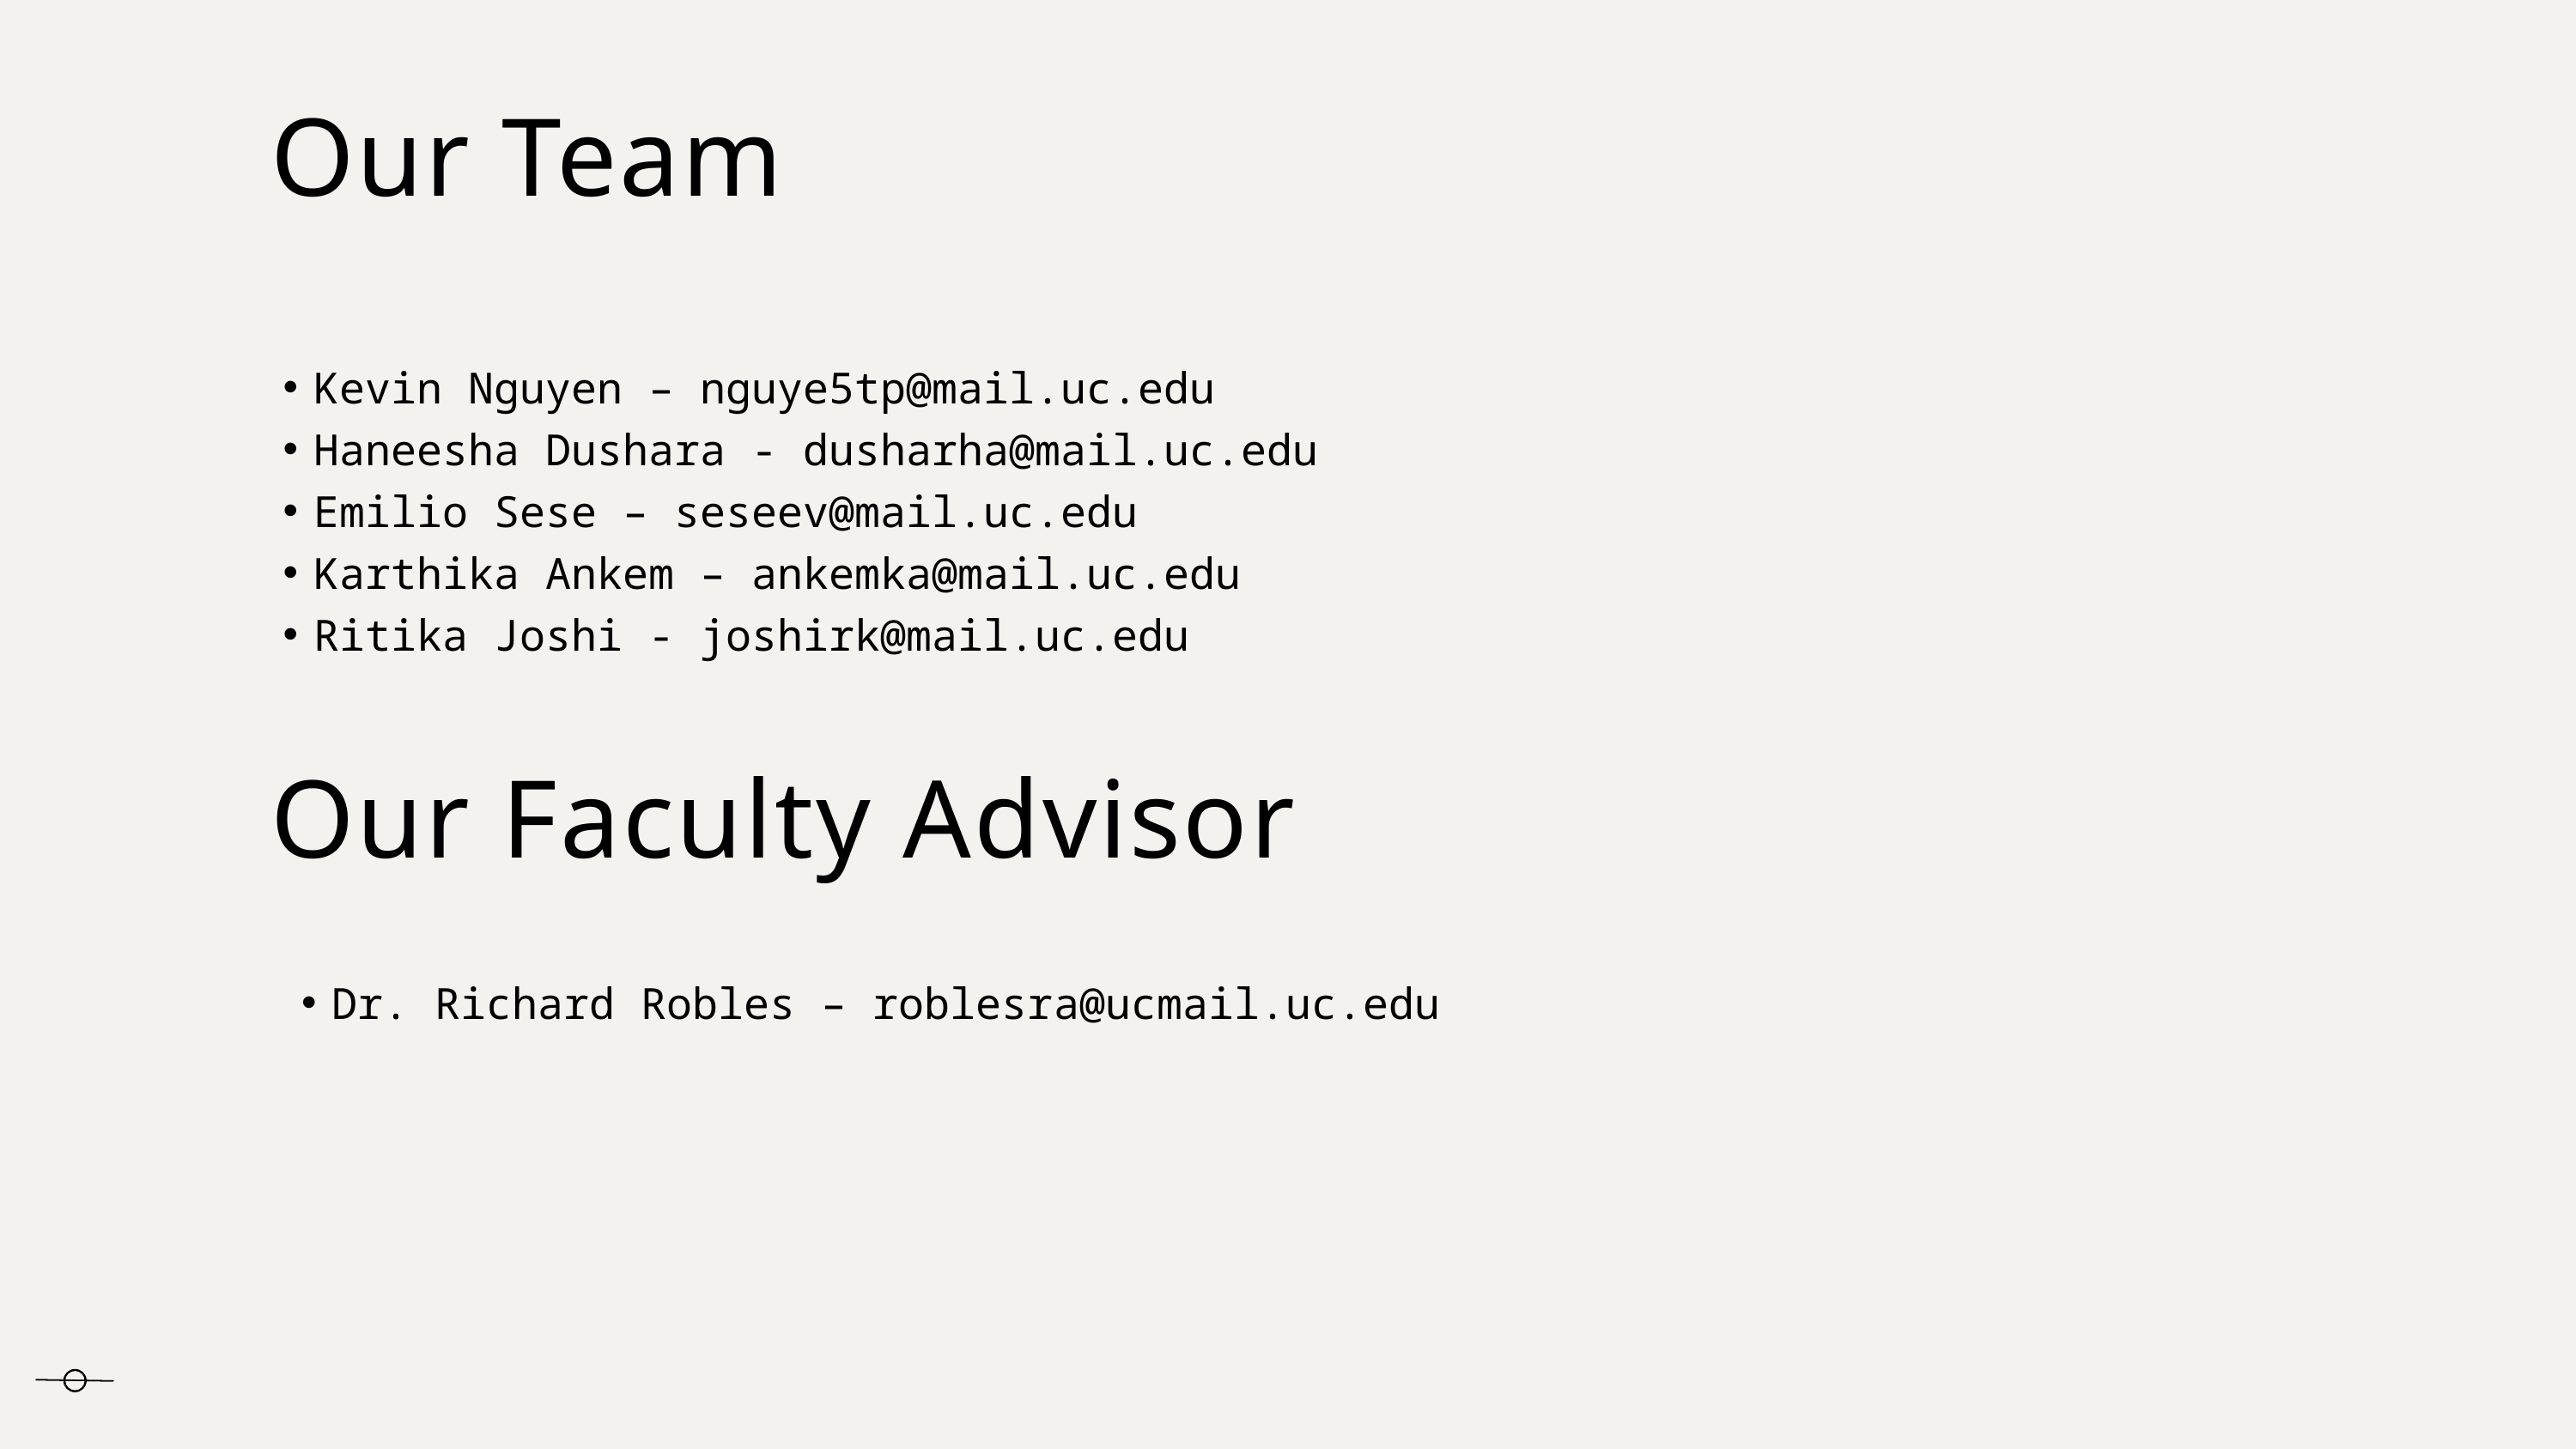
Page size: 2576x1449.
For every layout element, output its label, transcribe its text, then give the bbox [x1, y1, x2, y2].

text_box Dr. Richard Robles – roblesra@ucmail.uc.edu [270, 966, 2251, 1028]
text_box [63, 1368, 87, 1392]
text_box Our Faculty Advisor [270, 724, 2251, 880]
text_box Our Team [270, 63, 2251, 218]
text_box Kevin Nguyen – nguye5tp@mail.uc.edu Haneesha Dushara - dusharha@mail.uc.edu Emilio Sese – seseev@mail.uc.edu Karthika Ankem – ankemka@mail.uc.edu Ritika Joshi - joshirk@mail.uc.edu [252, 350, 2233, 660]
